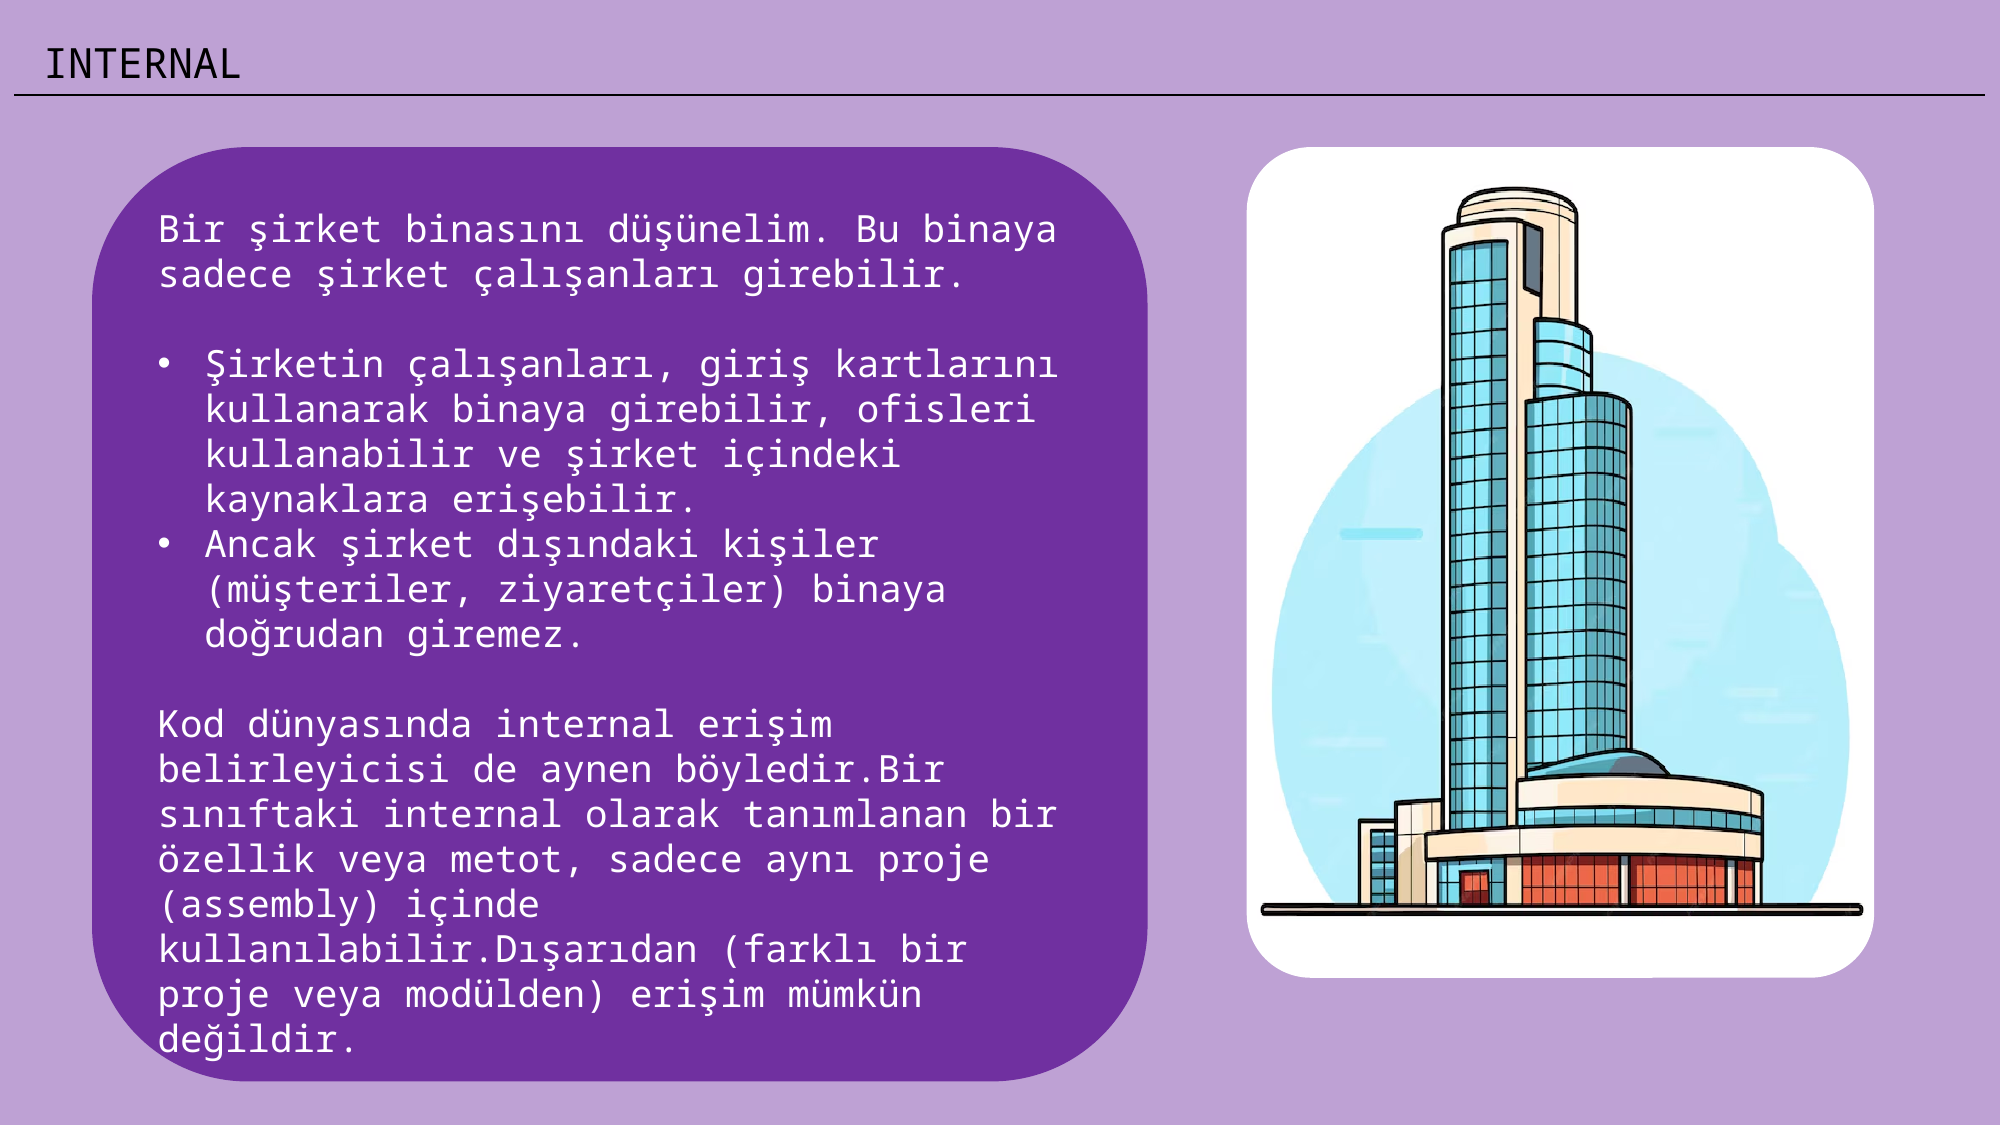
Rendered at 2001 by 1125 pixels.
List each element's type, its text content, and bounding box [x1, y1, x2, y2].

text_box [91, 147, 1148, 1082]
text_box INTERNAL [28, 29, 286, 94]
text_box [1245, 146, 1876, 979]
text_box [0, 0, 2000, 1125]
